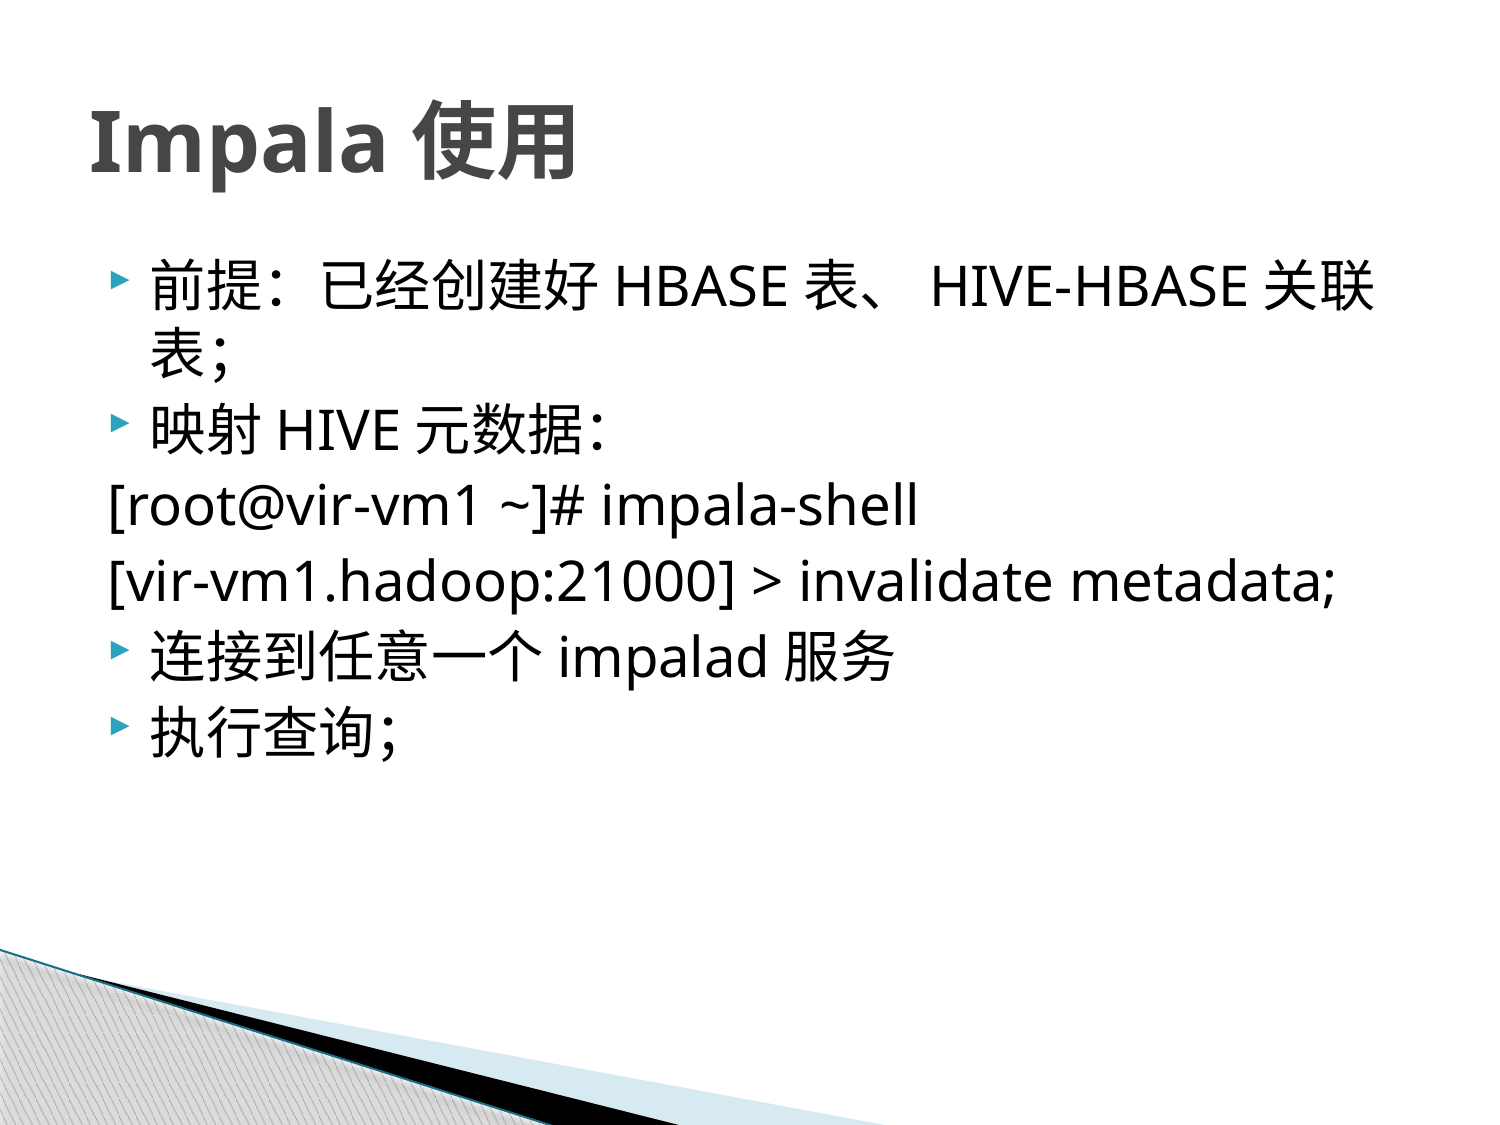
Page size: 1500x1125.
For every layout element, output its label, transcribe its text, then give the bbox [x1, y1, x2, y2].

list 前提：已经创建好HBASE表、HIVE-HBASE关联表； 映射HIVE元数据： [root@vir-vm1 ~]# impala-shell [vir-vm1.hadoop:21000] > invalidate metadata; 连接到任意一个impalad服务 执行查询； [75, 243, 1425, 986]
title Impala使用 [75, 45, 1425, 233]
